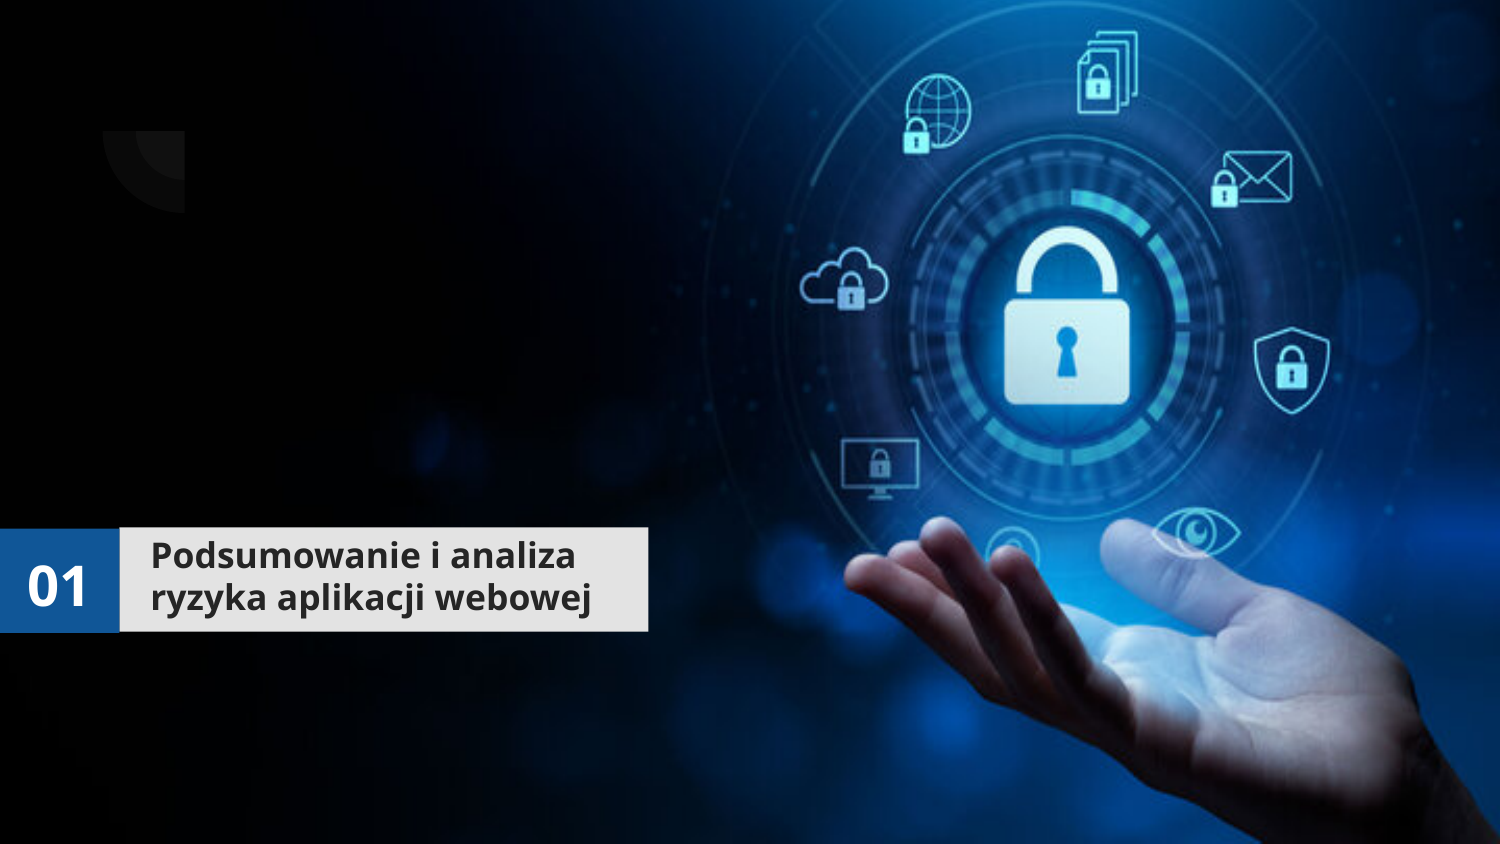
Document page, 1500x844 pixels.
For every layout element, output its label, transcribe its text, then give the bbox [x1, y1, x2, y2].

text_box [119, 527, 649, 632]
picture [0, 0, 1500, 844]
text_box Podsumowanie i analiza ryzyka aplikacji webowej [135, 553, 649, 633]
text_box 01 [0, 528, 120, 633]
